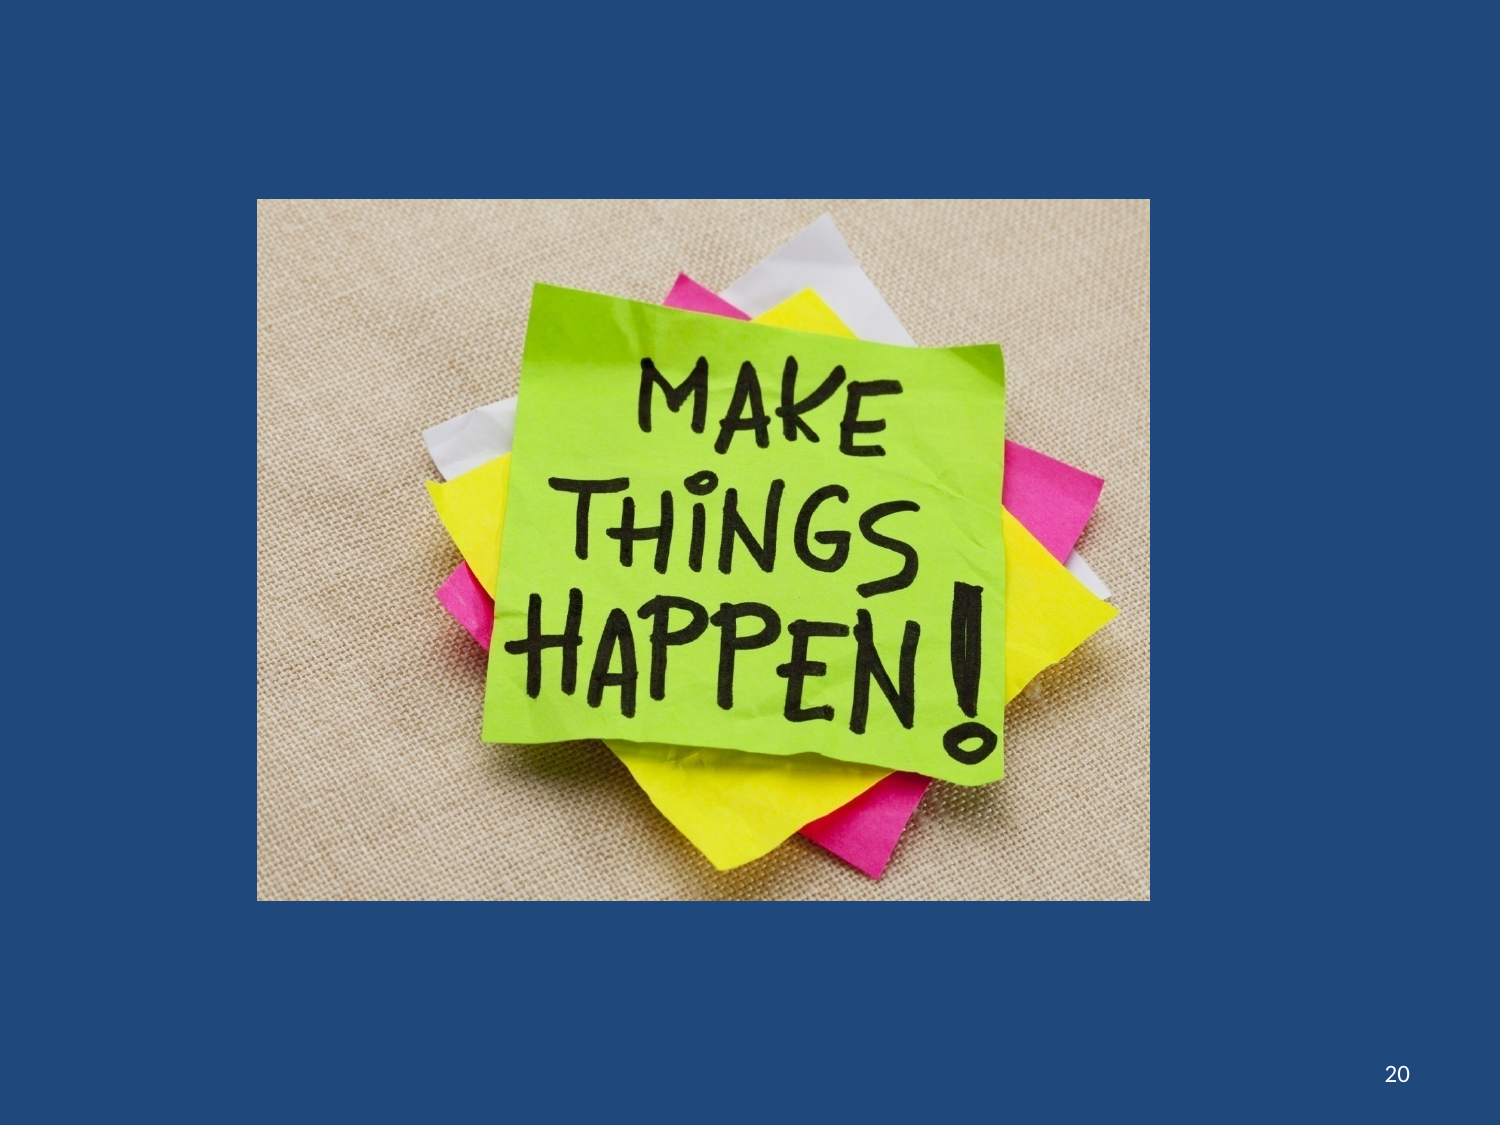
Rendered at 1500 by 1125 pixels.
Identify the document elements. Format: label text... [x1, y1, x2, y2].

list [257, 198, 1151, 901]
slide_number 20 [1074, 1042, 1425, 1103]
